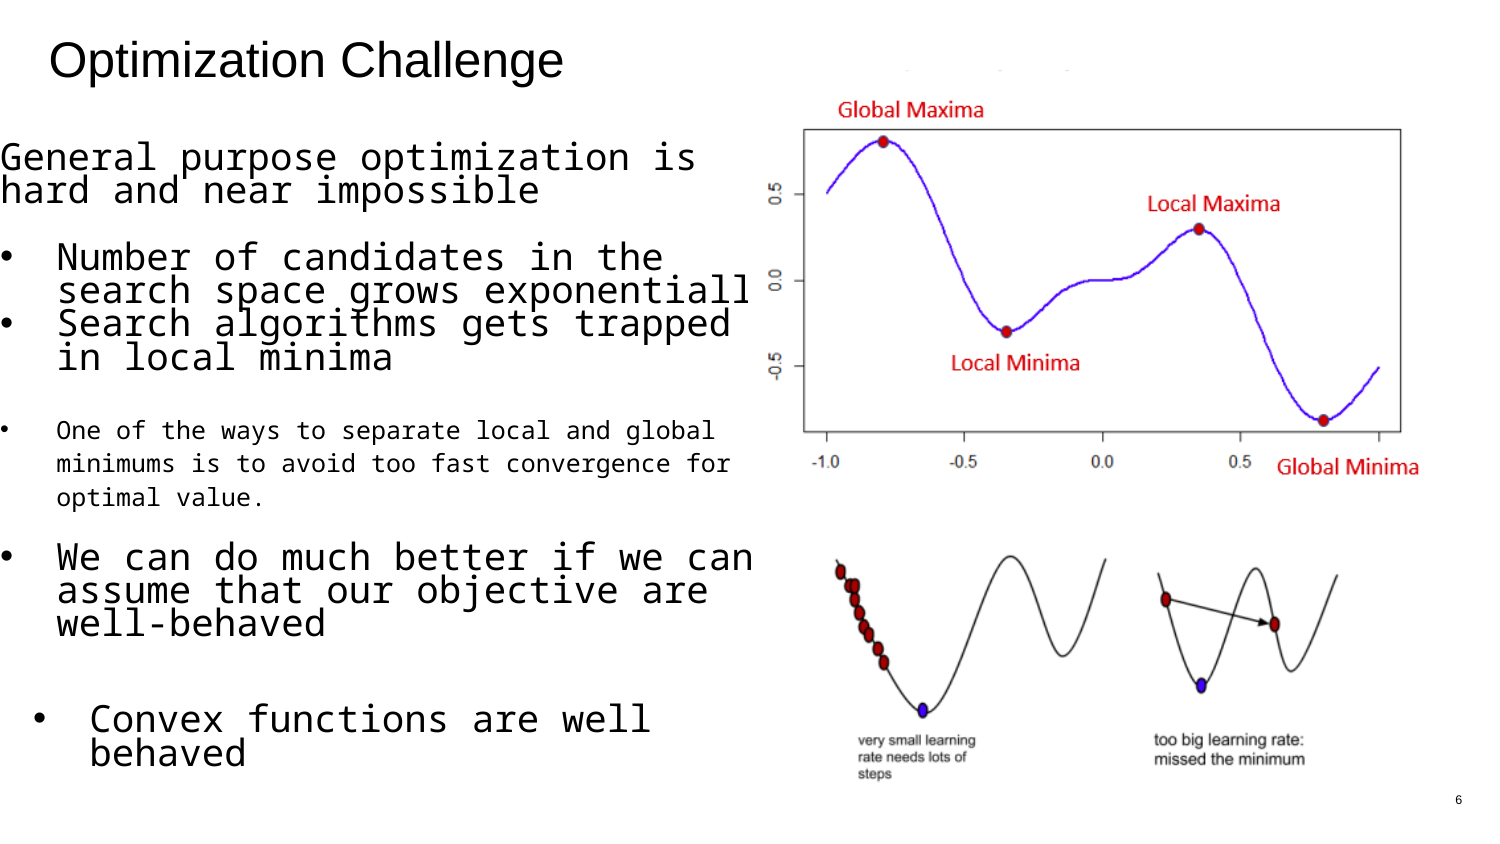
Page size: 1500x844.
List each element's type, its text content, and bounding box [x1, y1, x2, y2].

title Optimization Challenge [34, 28, 714, 144]
picture [782, 532, 1441, 813]
list General purpose optimization is hard and near impossible Number of candidates in the search space grows exponentially Search algorithms gets trapped in local minima One of the ways to separate local and global minimums is to avoid too fast convergence for optimal value. We can do much better if we can assume that our objective are well-behaved Convex functions are well behaved [0, 144, 783, 786]
picture [747, 70, 1463, 508]
slide_number 6 [1444, 785, 1463, 813]
